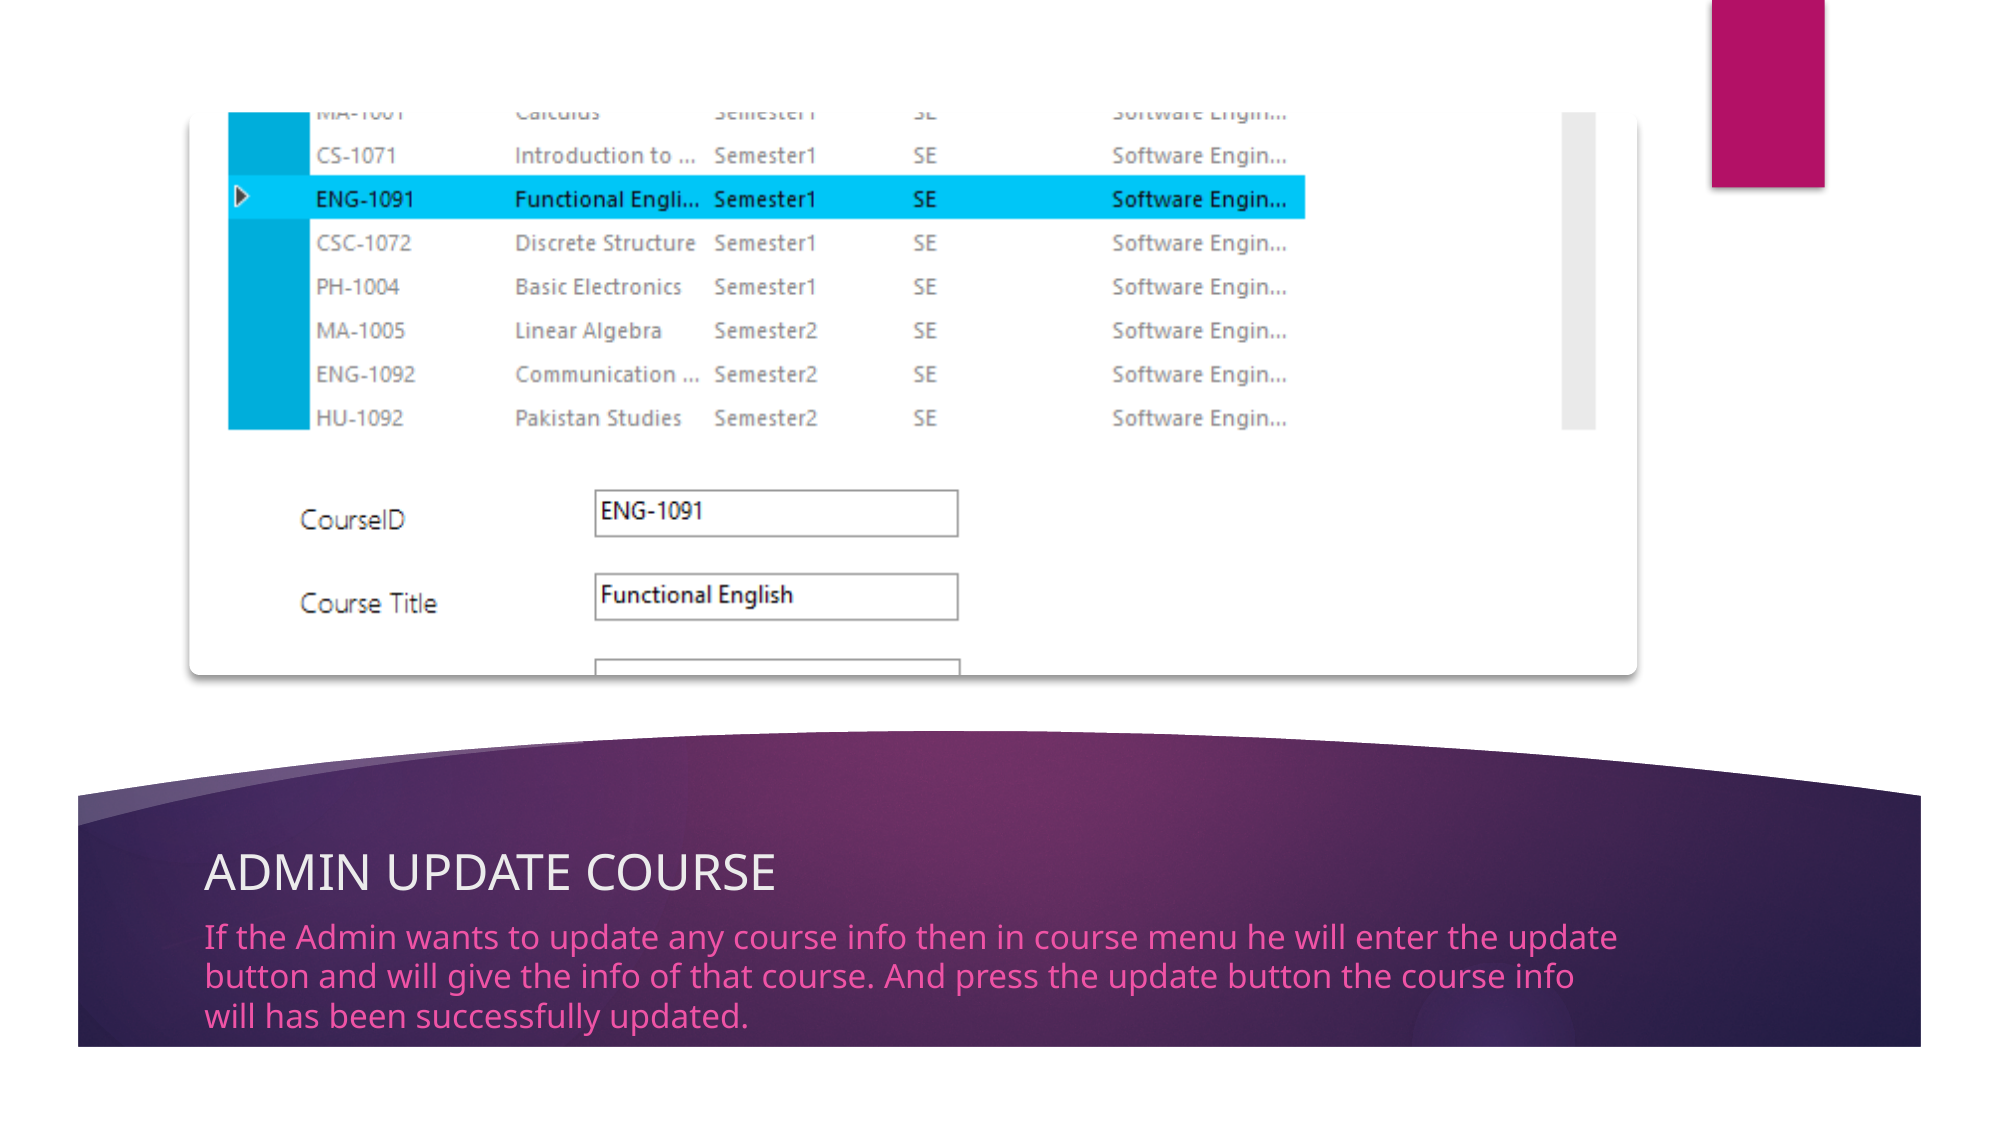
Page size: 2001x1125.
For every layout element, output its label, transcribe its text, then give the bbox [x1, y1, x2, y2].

picture [726, 195, 731, 207]
picture [925, 192, 929, 207]
title ADMIN UPDATE COURSE [189, 815, 1638, 908]
picture [328, 192, 332, 205]
picture [1154, 197, 1161, 207]
picture [1236, 199, 1240, 211]
picture [777, 192, 781, 207]
list If the Admin wants to update any course info then in course menu he will enter the update button and will give the info of that course. And press the update button the course info will has been successfully updated. [189, 908, 1638, 990]
picture [1222, 196, 1226, 206]
picture [630, 191, 634, 207]
picture [664, 197, 668, 210]
picture [1124, 195, 1129, 207]
picture [316, 191, 320, 207]
picture [234, 185, 249, 207]
picture [738, 197, 742, 207]
picture [189, 112, 1638, 676]
picture [556, 195, 560, 207]
picture [515, 191, 519, 207]
picture [1112, 191, 1122, 206]
picture [336, 191, 341, 207]
picture [527, 197, 532, 207]
picture [798, 196, 802, 206]
picture [1146, 193, 1150, 207]
picture [593, 196, 597, 206]
picture [1192, 195, 1196, 207]
picture [1137, 191, 1142, 207]
picture [1184, 196, 1188, 206]
picture [714, 191, 724, 206]
picture [913, 191, 922, 206]
picture [757, 195, 761, 207]
picture [786, 195, 790, 207]
